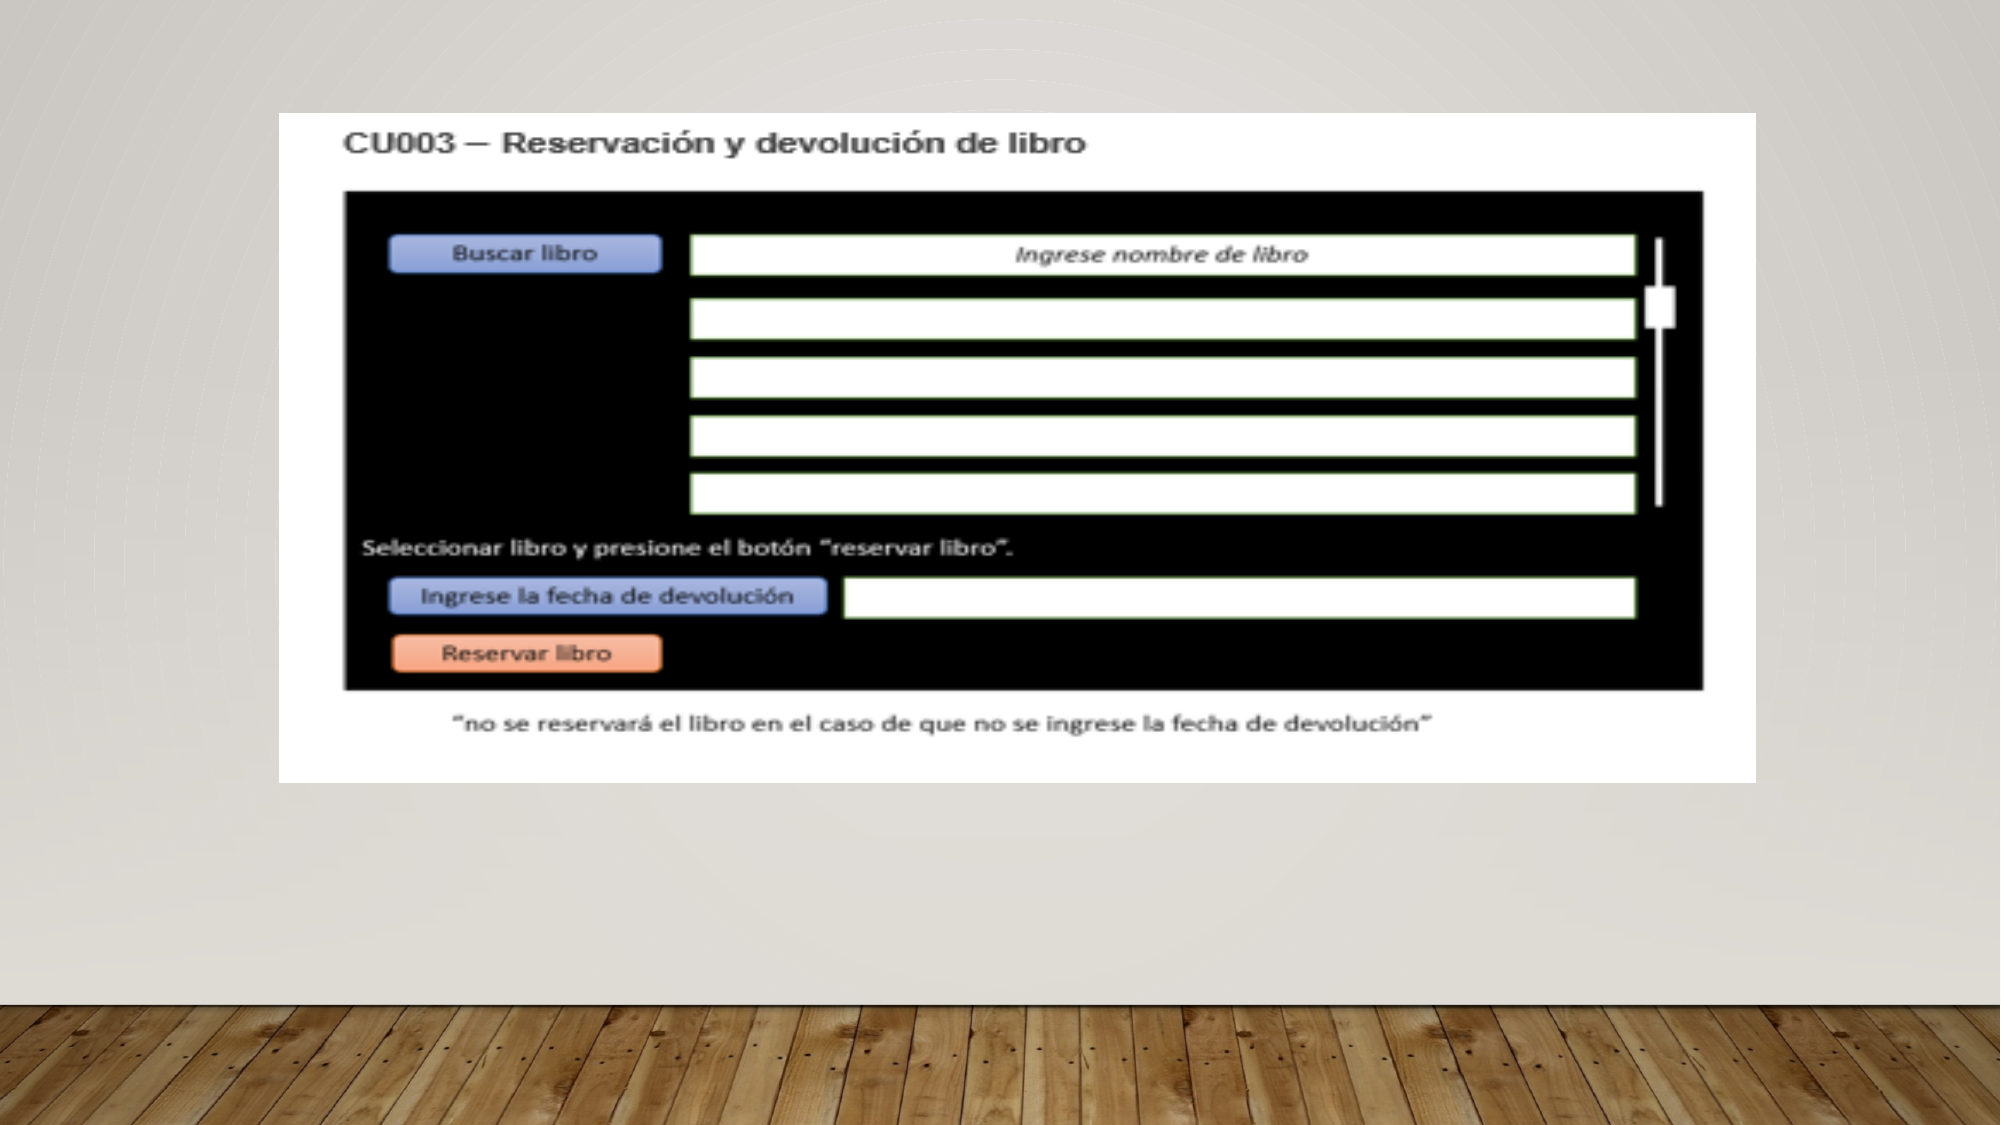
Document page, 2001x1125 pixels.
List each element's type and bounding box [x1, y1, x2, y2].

picture [0, 1005, 2000, 1125]
picture [278, 112, 1756, 783]
